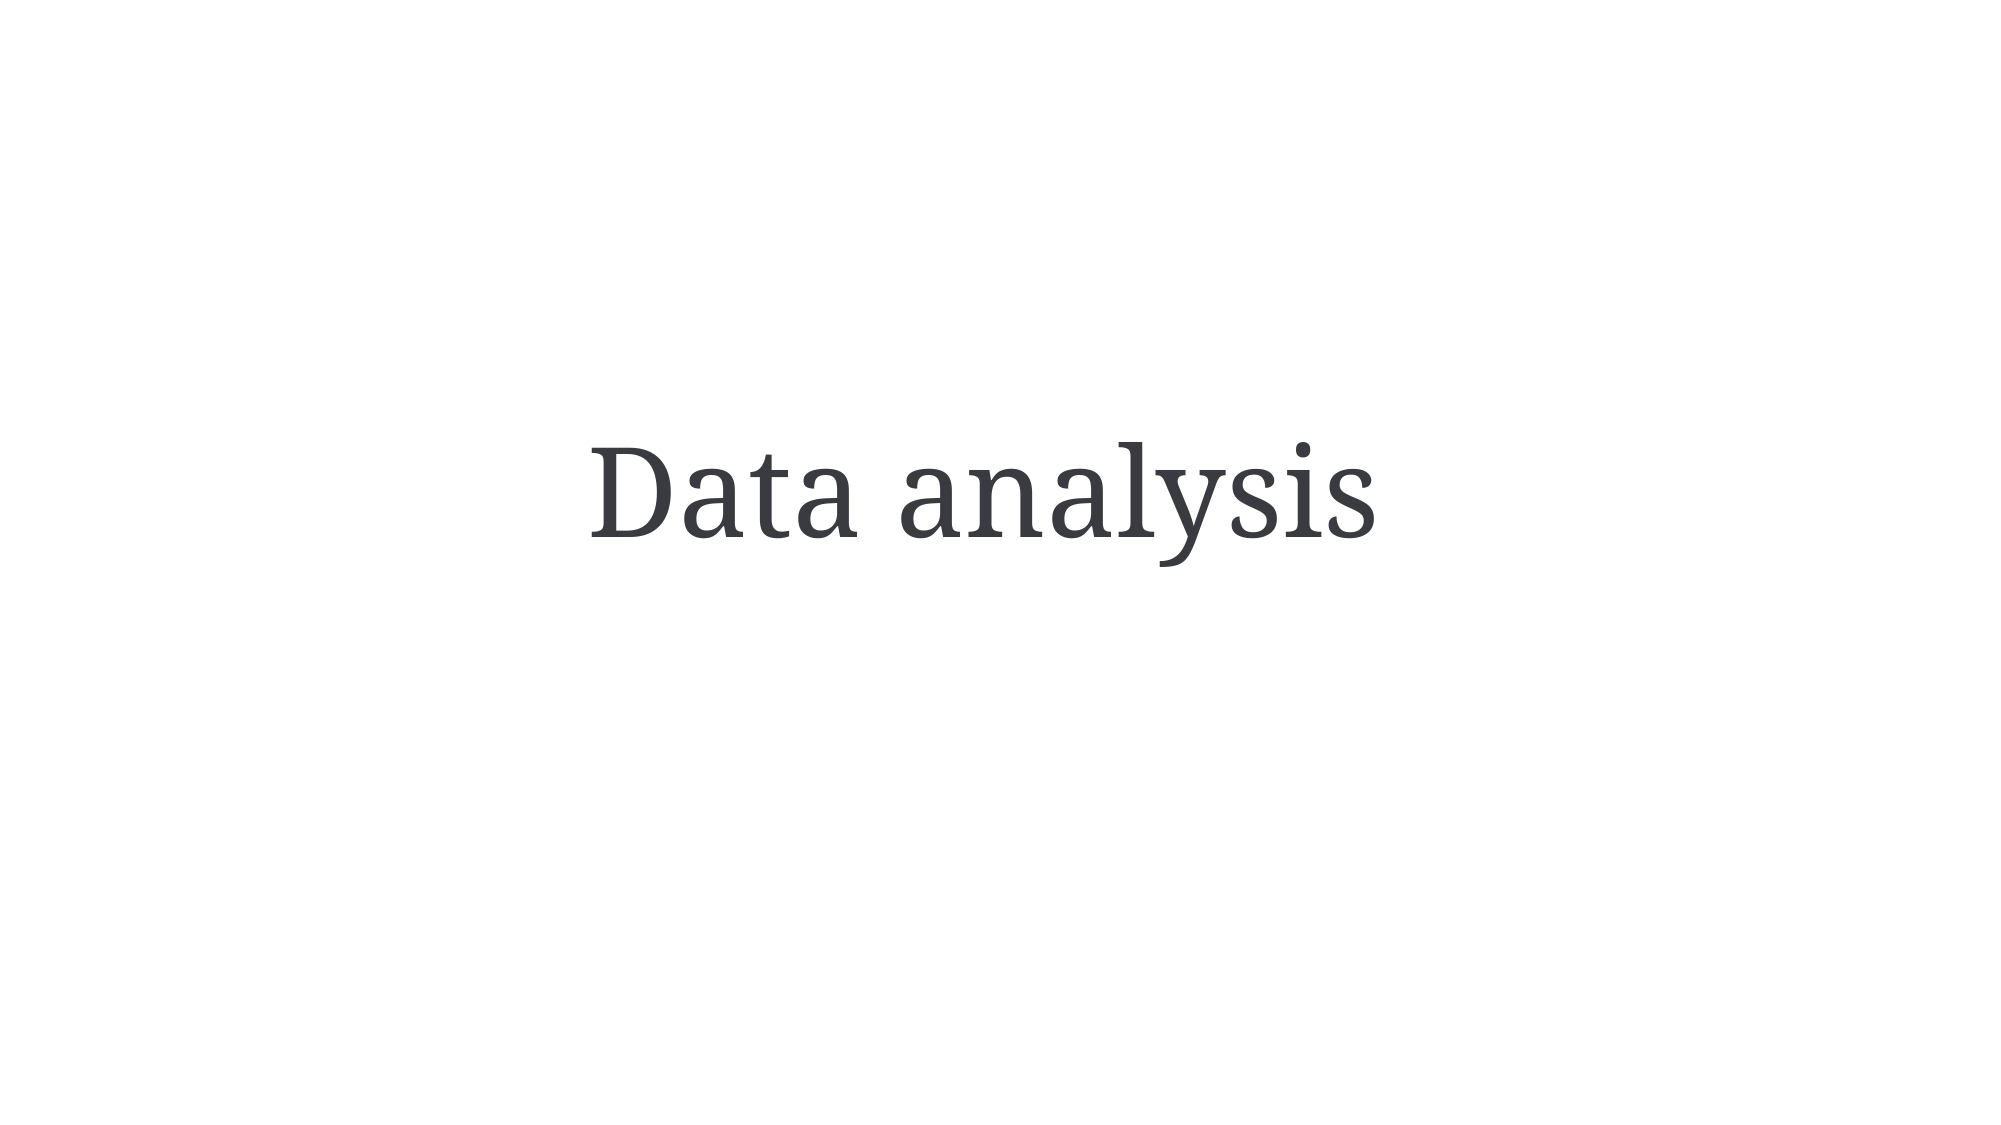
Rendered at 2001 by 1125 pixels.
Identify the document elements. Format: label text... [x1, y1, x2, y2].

title Data analysis [249, 184, 1750, 576]
